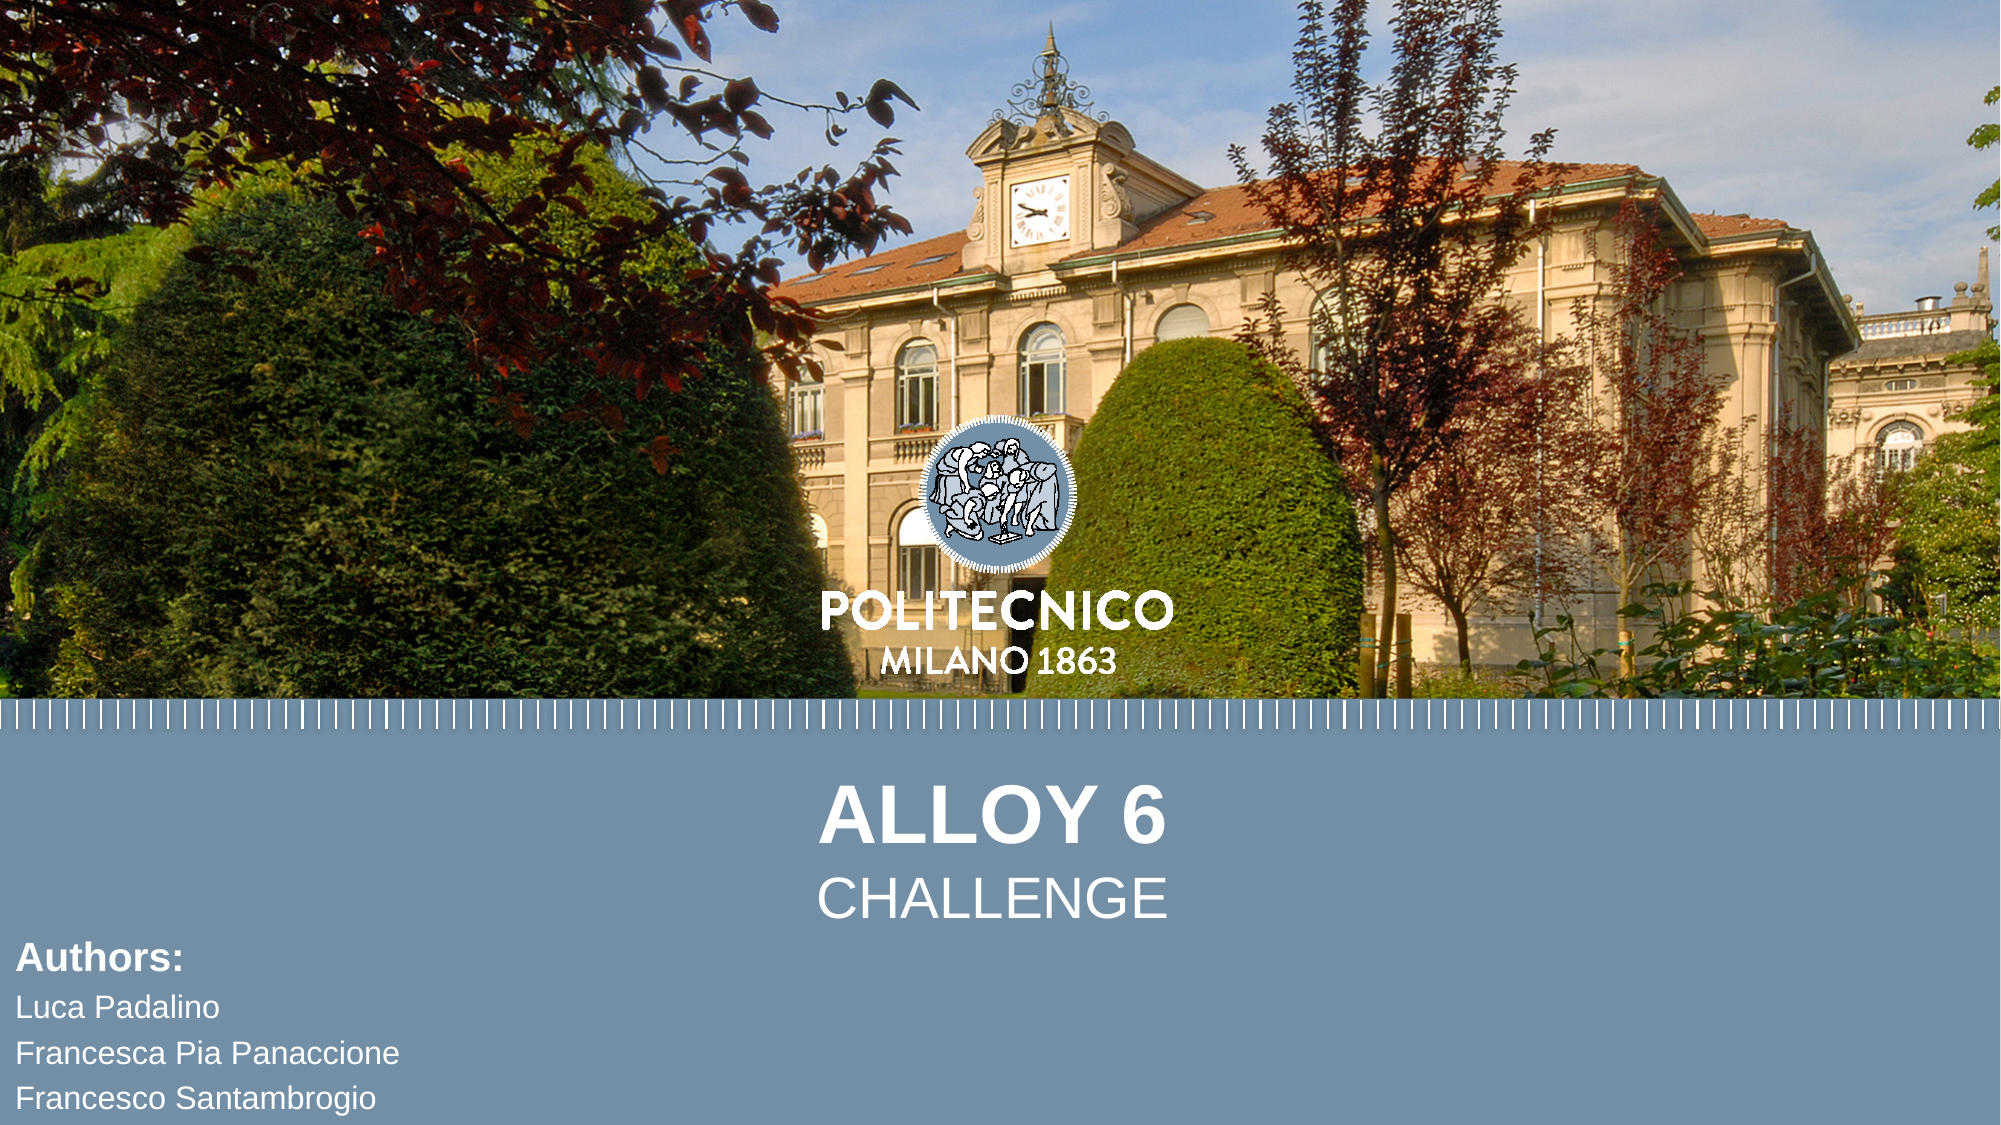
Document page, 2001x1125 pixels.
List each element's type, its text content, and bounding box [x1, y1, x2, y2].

subtitle Authors: Luca Padalino Francesca Pia Panaccione Francesco Santambrogio [0, 923, 1275, 1125]
title ALLOY 6 CHALLENGE [355, 752, 1631, 911]
picture [0, 0, 2001, 700]
